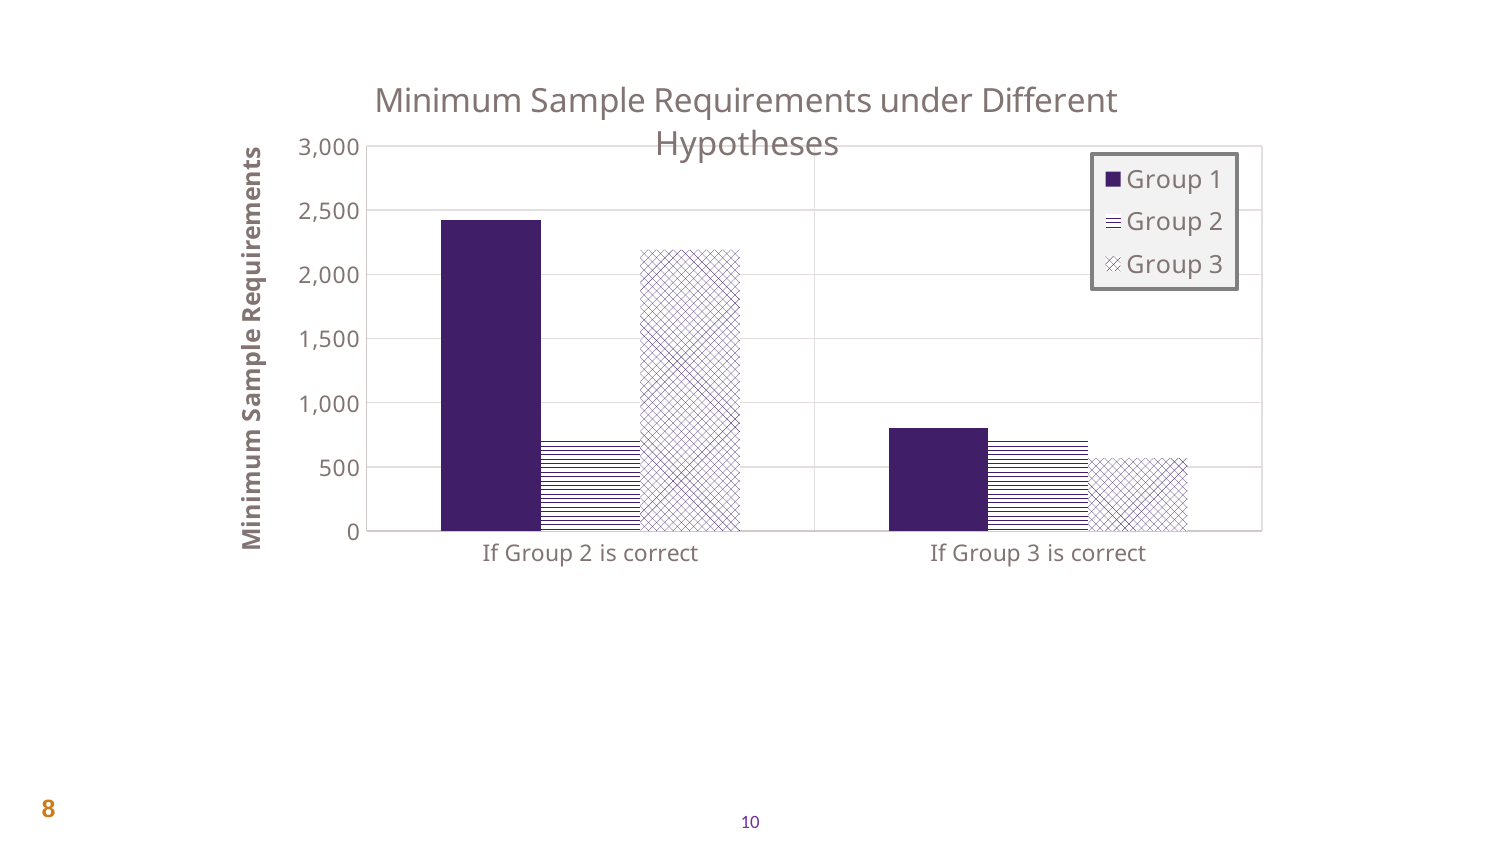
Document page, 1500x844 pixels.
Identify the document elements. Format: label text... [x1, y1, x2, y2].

text_box 10 [618, 806, 882, 837]
chart [177, 54, 1323, 610]
slide_number 8 [22, 784, 79, 830]
